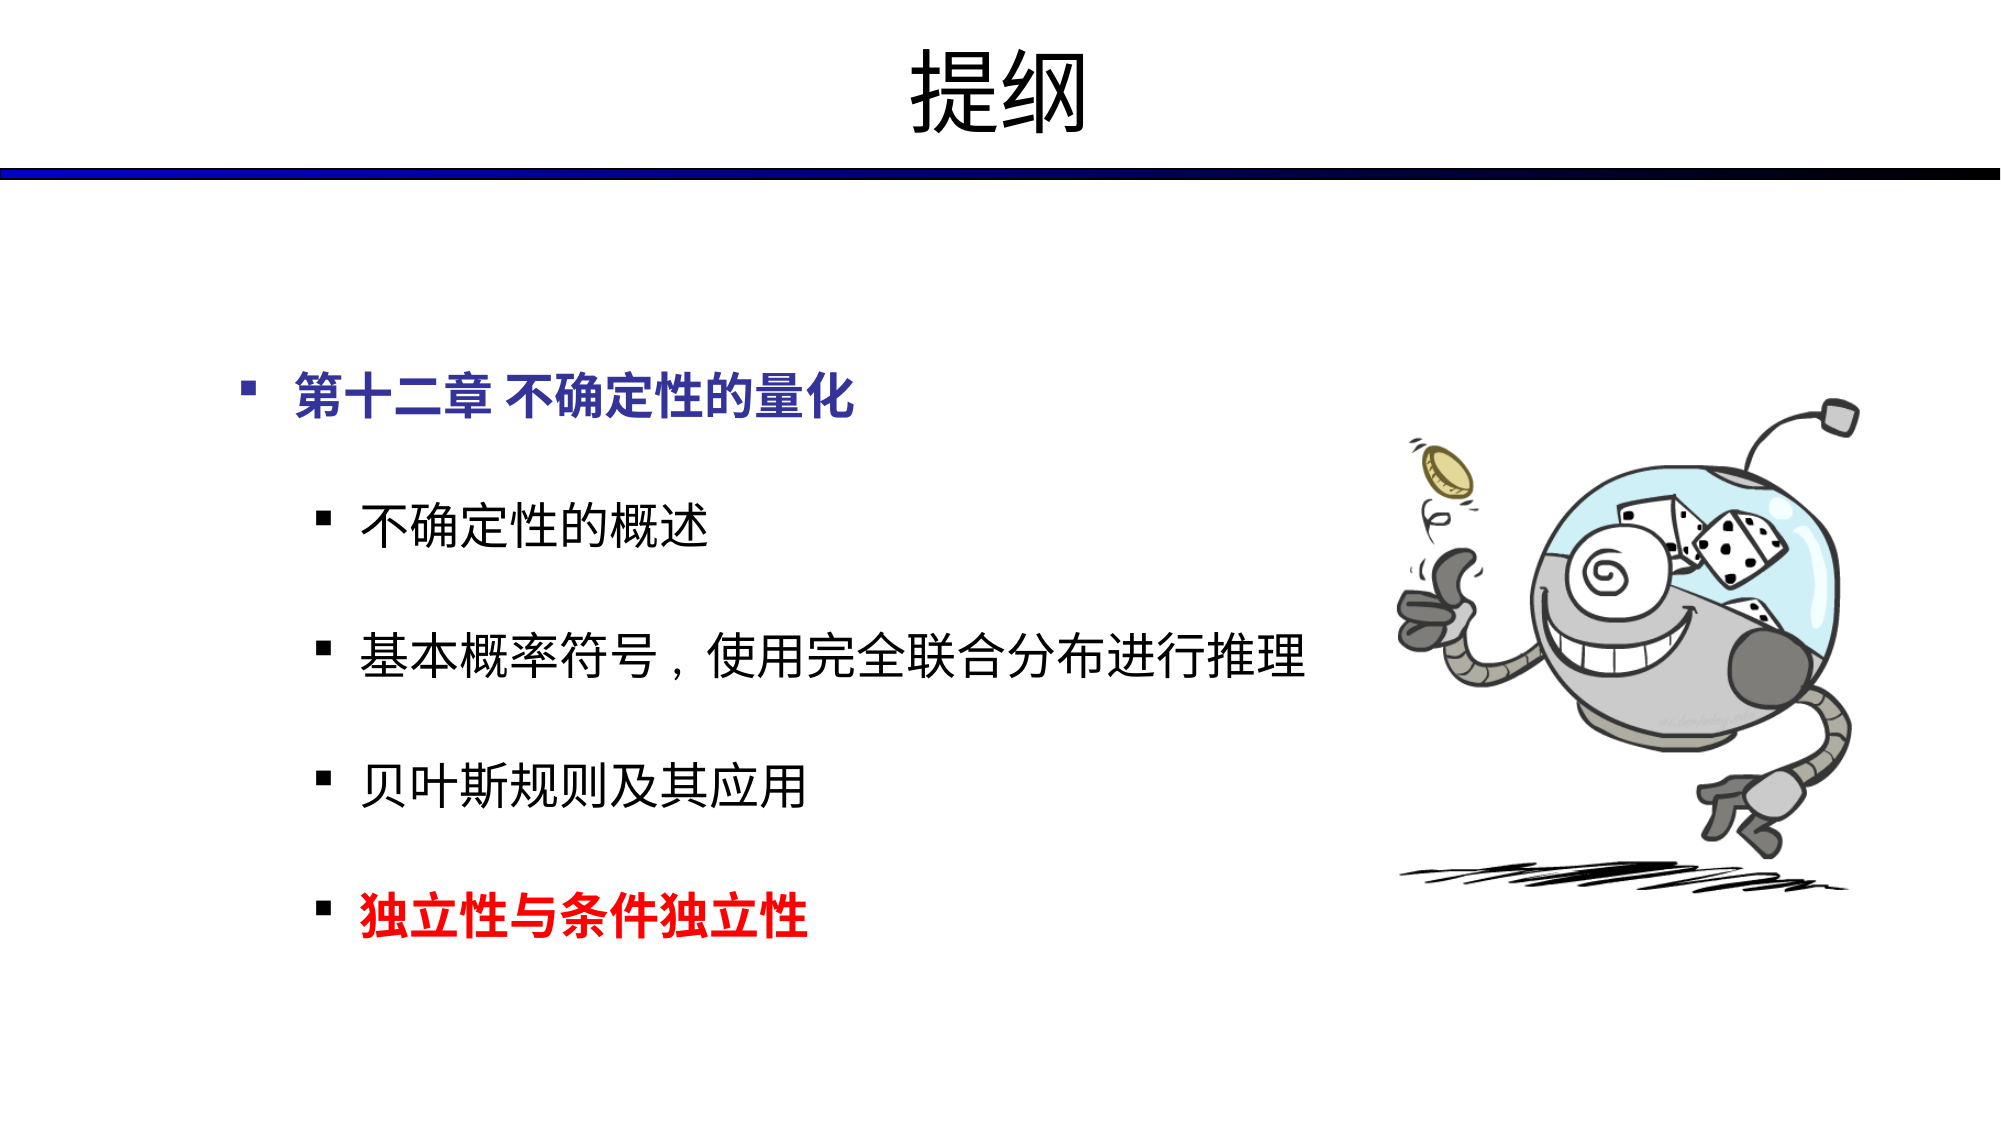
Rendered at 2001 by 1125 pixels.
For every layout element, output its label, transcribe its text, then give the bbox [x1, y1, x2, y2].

title 提纲 [0, 0, 2000, 184]
list 第十二章 不确定性的量化 不确定性的概述 基本概率符号, 使用完全联合分布进行推理 贝叶斯规则及其应用 独立性与条件独立性 [221, 296, 1535, 1106]
picture [1342, 364, 1886, 912]
